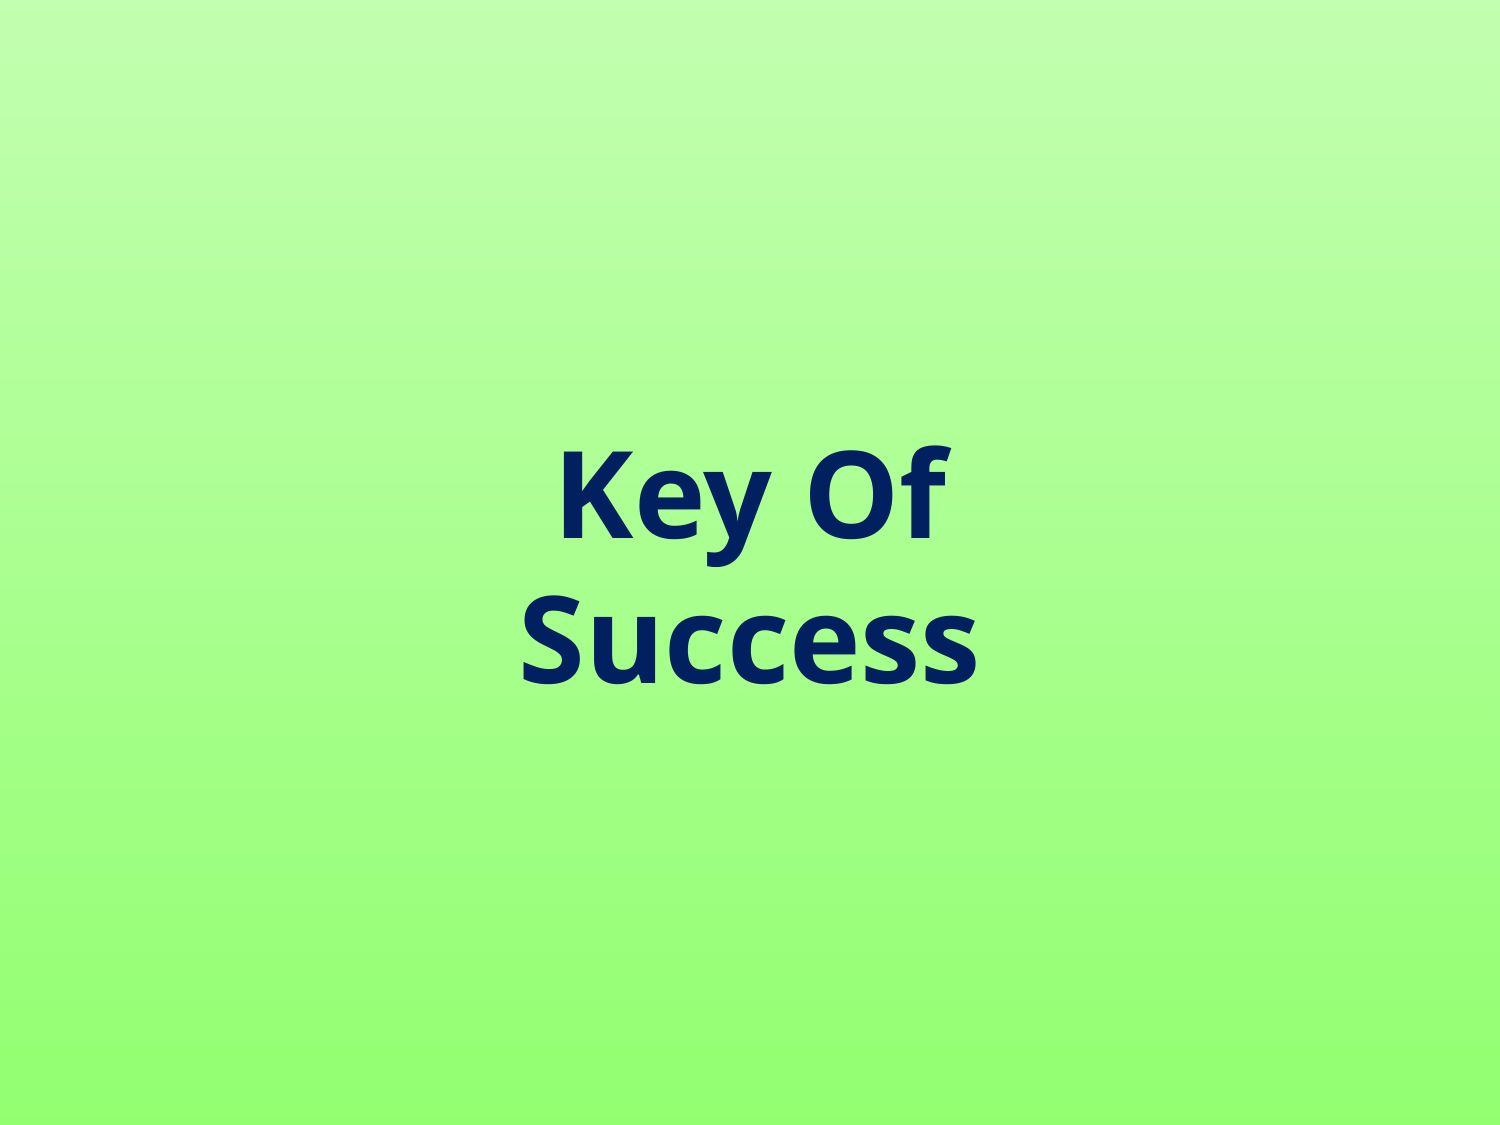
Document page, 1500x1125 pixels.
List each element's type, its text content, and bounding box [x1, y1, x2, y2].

title Key Of Success [318, 408, 1182, 717]
text_box [0, 0, 1500, 1125]
